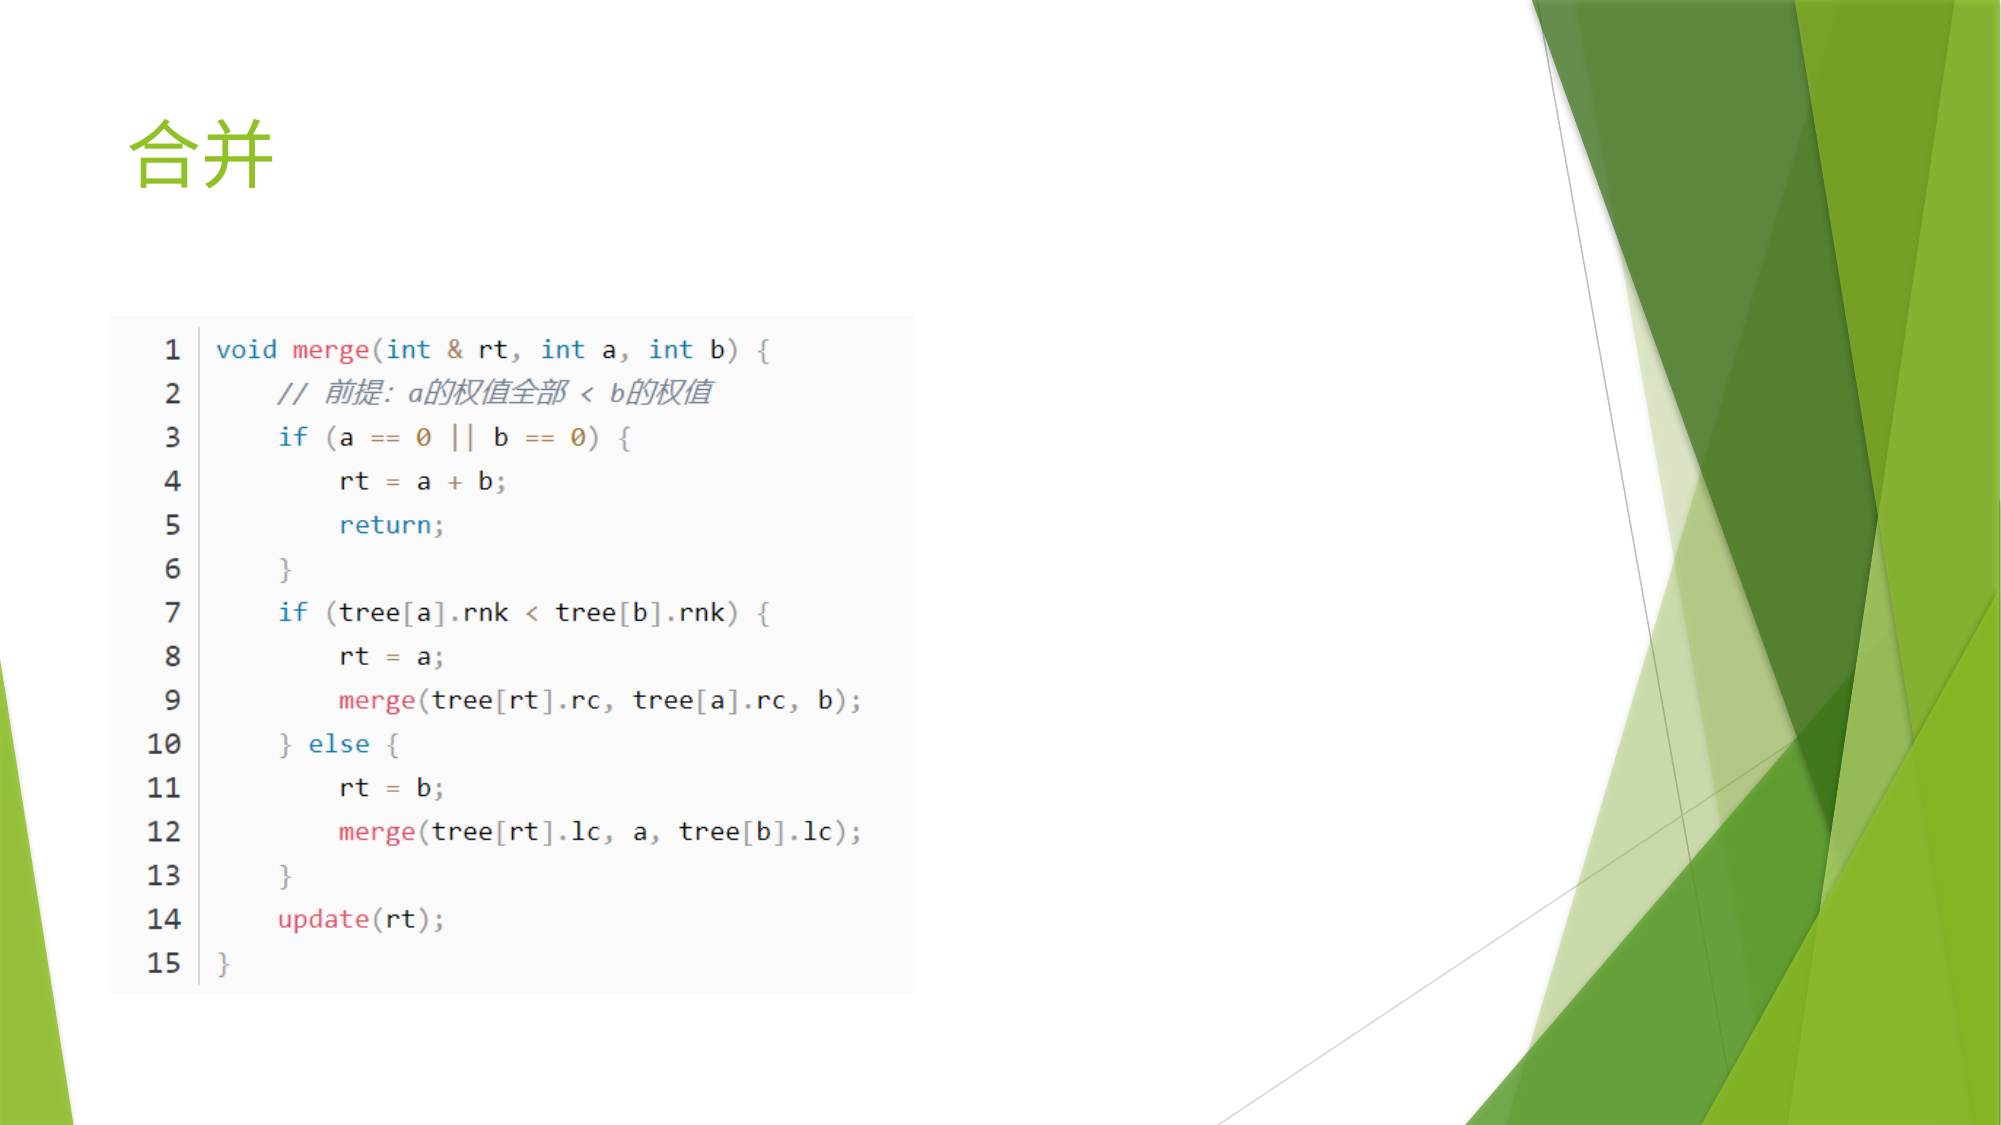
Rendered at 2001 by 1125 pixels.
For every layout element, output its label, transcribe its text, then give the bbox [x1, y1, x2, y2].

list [110, 316, 914, 995]
title 合并 [111, 99, 1522, 317]
